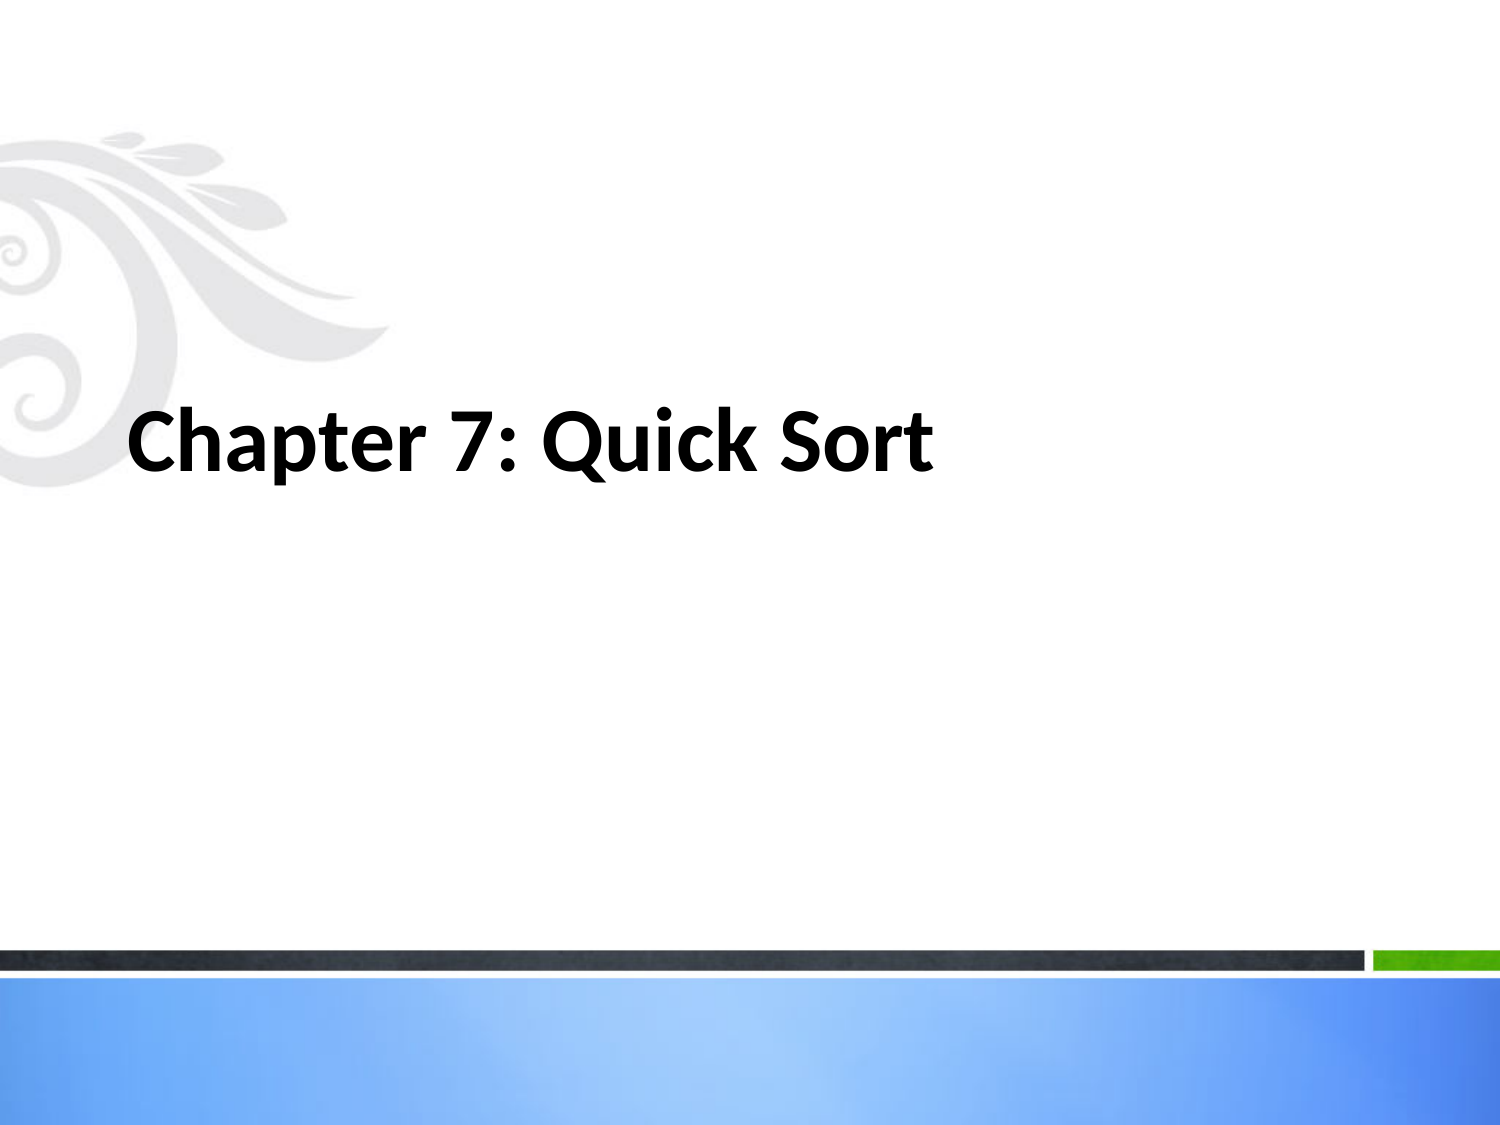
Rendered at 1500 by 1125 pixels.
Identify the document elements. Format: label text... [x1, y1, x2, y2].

title Chapter 7: Quick Sort [112, 340, 1483, 529]
picture [0, 0, 1500, 1125]
